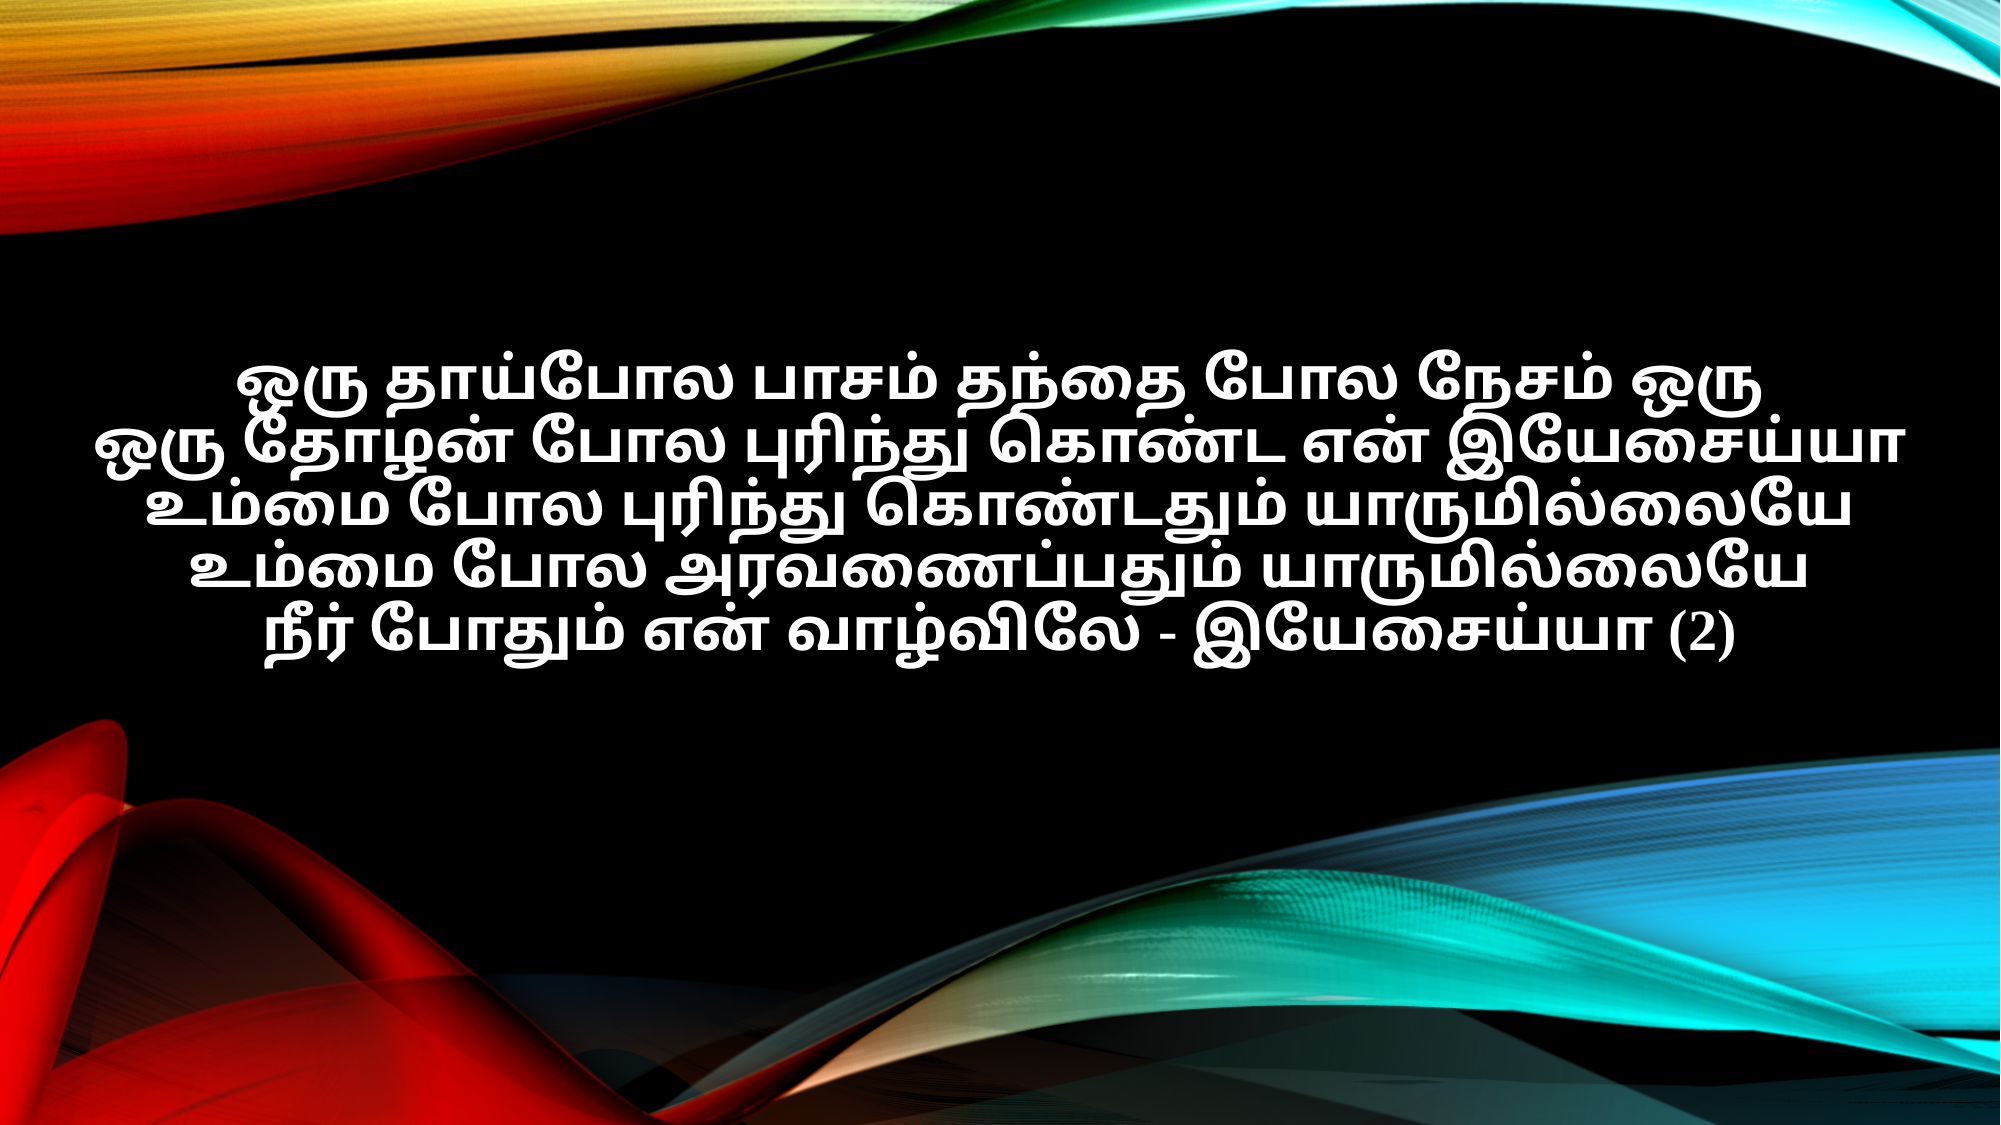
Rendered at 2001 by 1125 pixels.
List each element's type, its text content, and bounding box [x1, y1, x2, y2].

subtitle ஒரு தாய்போல பாசம் தந்தை போல நேசம் ஒரு ஒரு தோழன் போல புரிந்து கொண்ட என் இயேசைய்யா உம்மை போல புரிந்து கொண்டதும் யாருமில்லையே உம்மை போல அரவணைப்பதும் யாருமில்லையே நீர் போதும் என் வாழ்விலே - இயேசைய்யா (2) [0, 0, 2000, 1125]
